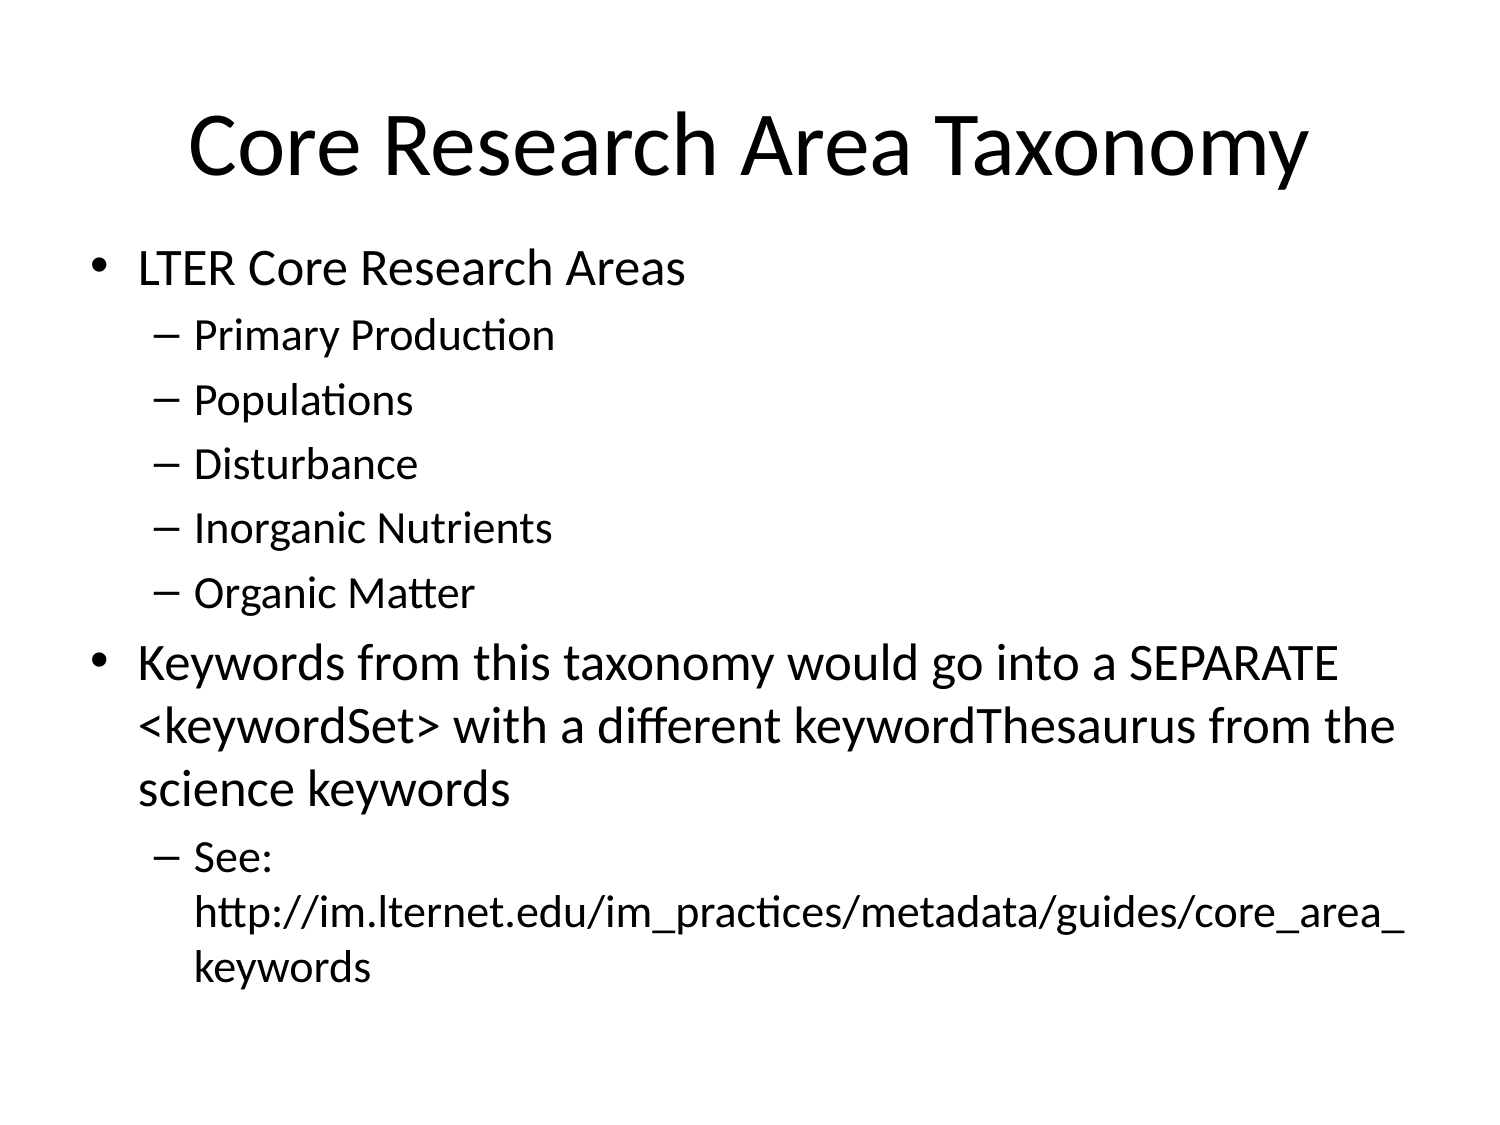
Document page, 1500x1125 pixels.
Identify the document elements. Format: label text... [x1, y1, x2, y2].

list LTER Core Research Areas Primary Production Populations Disturbance Inorganic Nutrients Organic Matter Keywords from this taxonomy would go into a SEPARATE <keywordSet> with a different keywordThesaurus from the science keywords See: http://im.lternet.edu/im_practices/metadata/guides/core_area_keywords [75, 224, 1425, 1005]
title Core Research Area Taxonomy [75, 45, 1425, 224]
